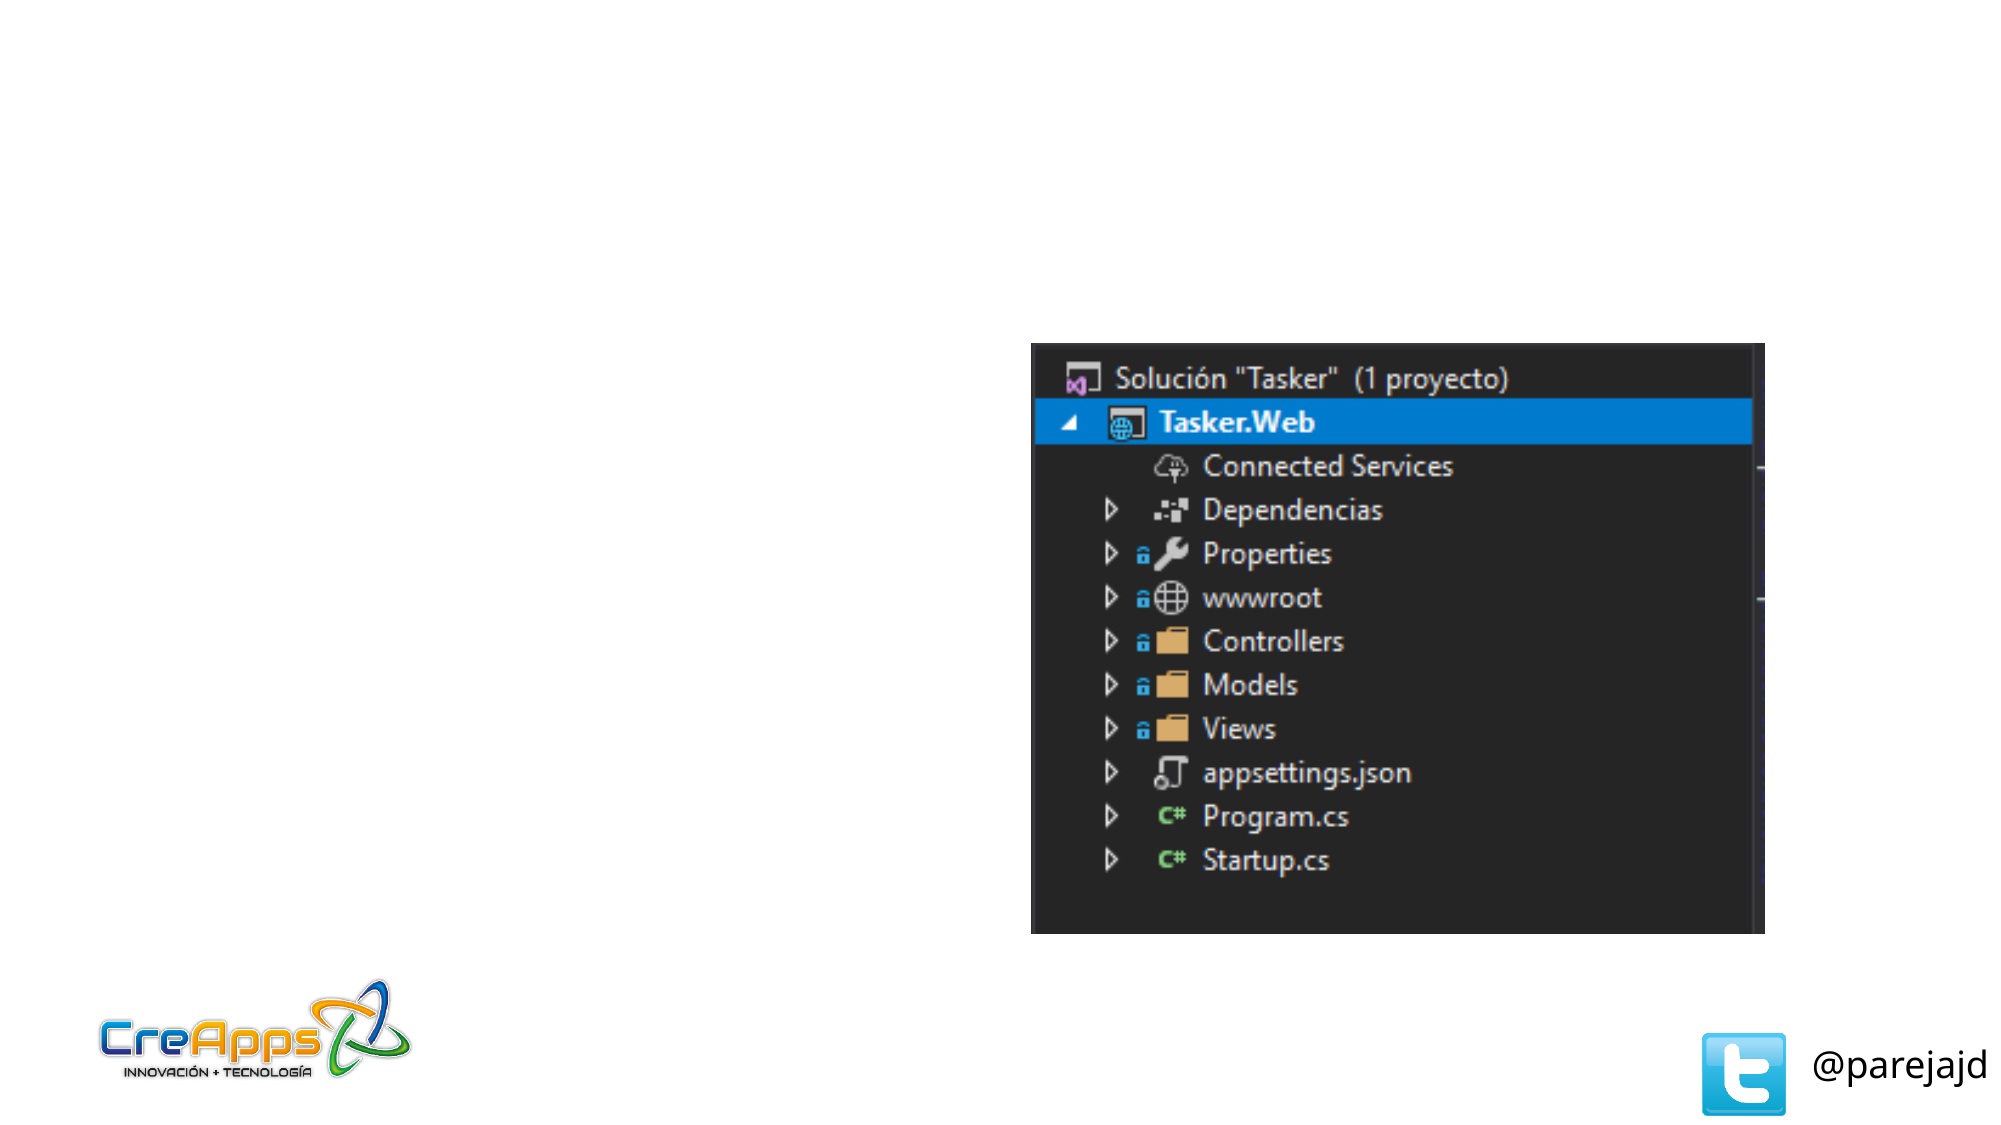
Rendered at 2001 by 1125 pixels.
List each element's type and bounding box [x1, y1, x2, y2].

picture [96, 976, 414, 1081]
picture [1030, 343, 1765, 934]
picture [1702, 1033, 1786, 1104]
